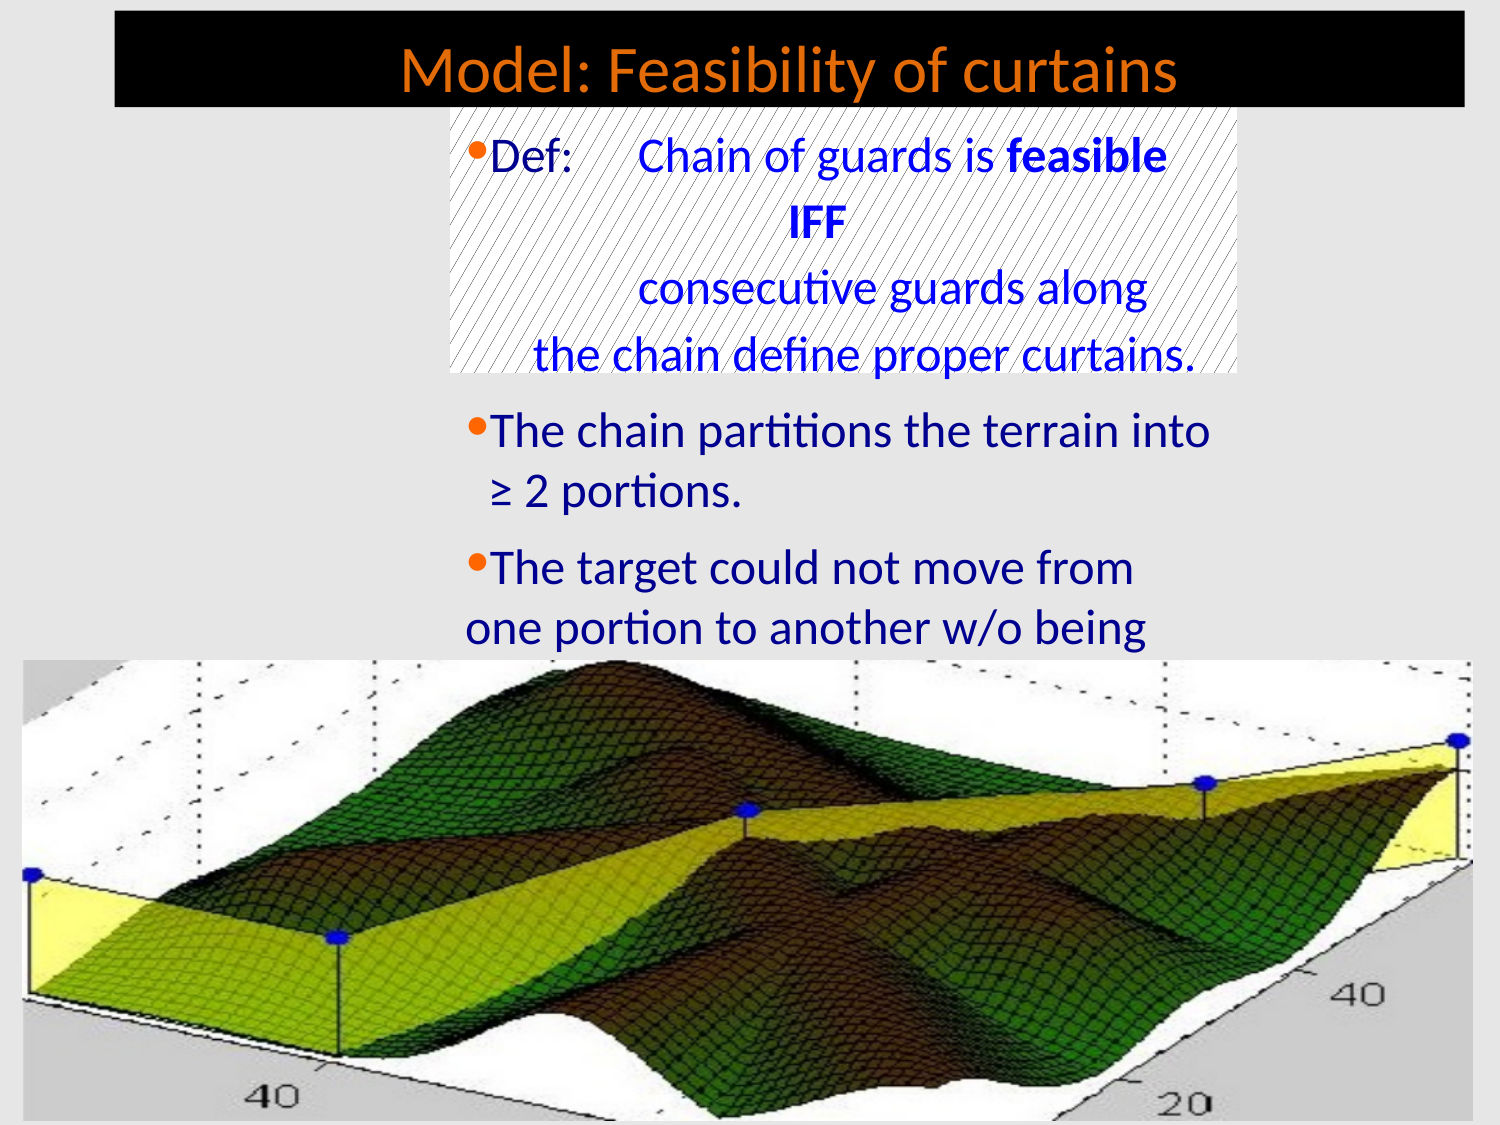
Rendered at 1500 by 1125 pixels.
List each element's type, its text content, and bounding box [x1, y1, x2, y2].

title Model: Feasibility of curtains [114, 10, 1465, 108]
text_box [21, 660, 1473, 1121]
list Def: Chain of guards is feasible IFF consecutive guards along the chain define proper curtains. The chain partitions the terrain into ≥ 2 portions. The target could not move from one portion to another w/o being observed [450, 108, 1237, 373]
